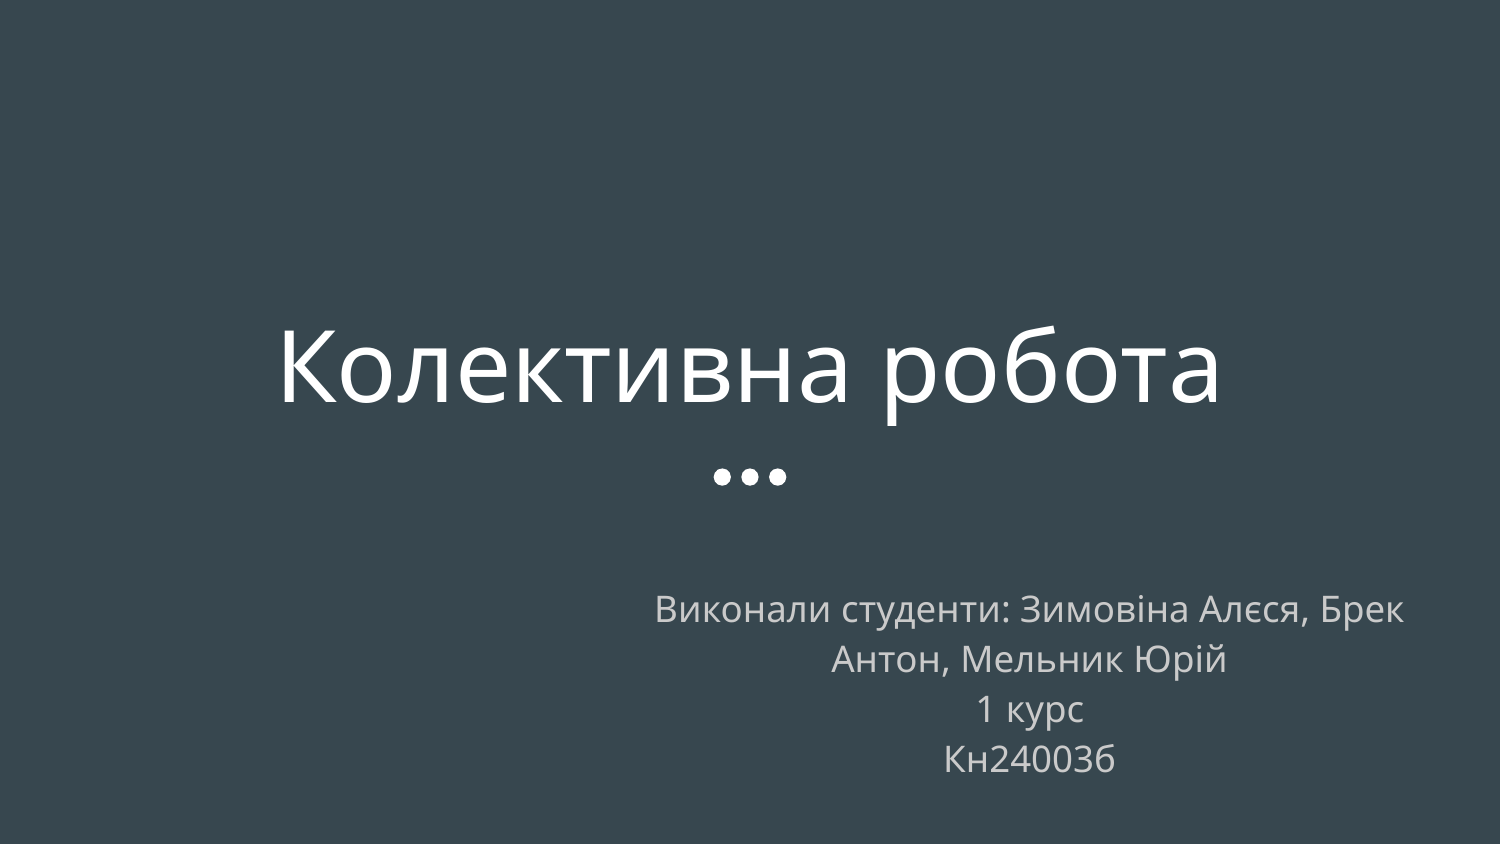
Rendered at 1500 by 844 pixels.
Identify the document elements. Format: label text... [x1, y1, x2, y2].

subtitle Виконали студенти: Зимовіна Алєся, Брек Антон, Мельник Юрій 1 курс Кн24003б [586, 568, 1473, 801]
title Колективна робота [110, 162, 1390, 447]
